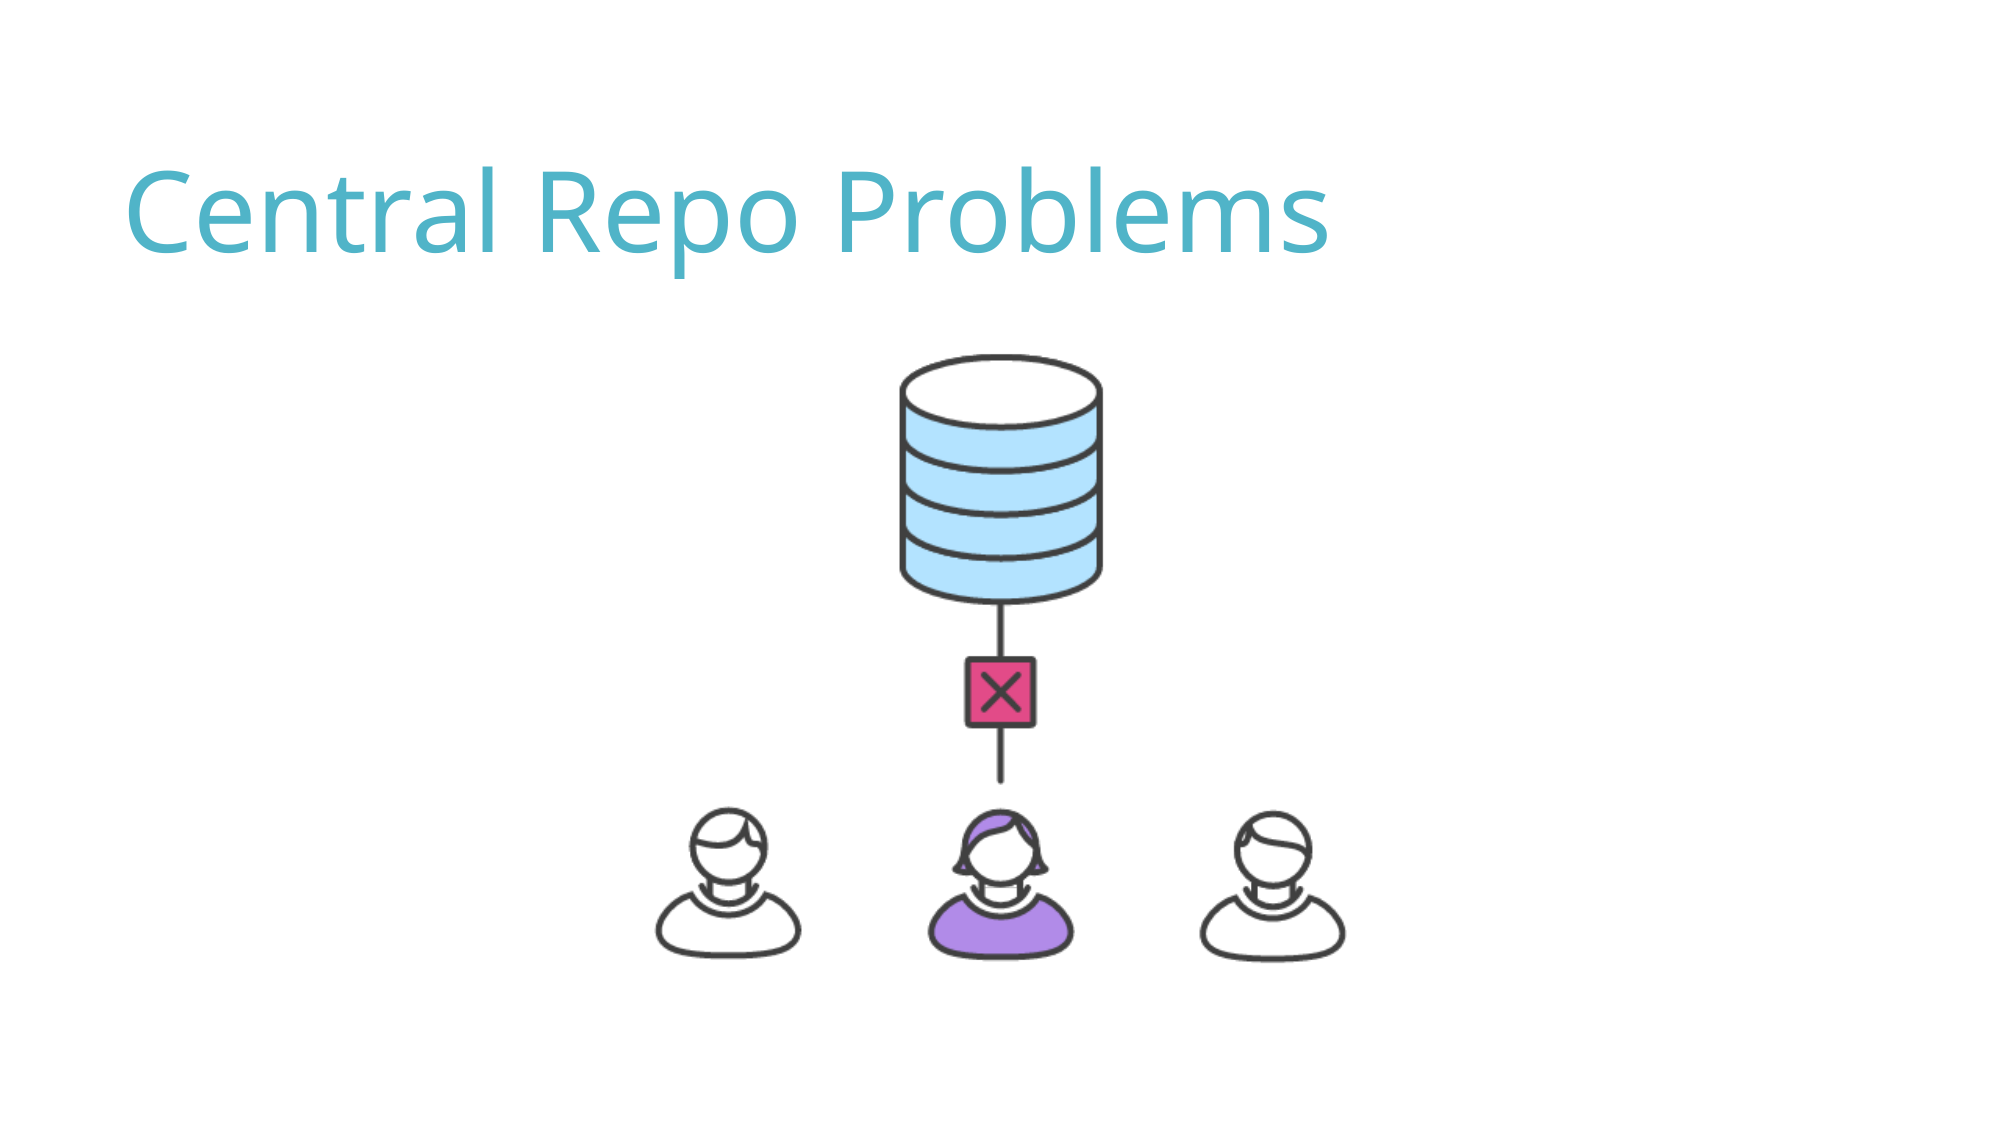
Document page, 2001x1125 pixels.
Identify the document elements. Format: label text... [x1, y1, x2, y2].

picture [374, 342, 1626, 972]
text_box Central Repo Problems [107, 81, 1875, 354]
